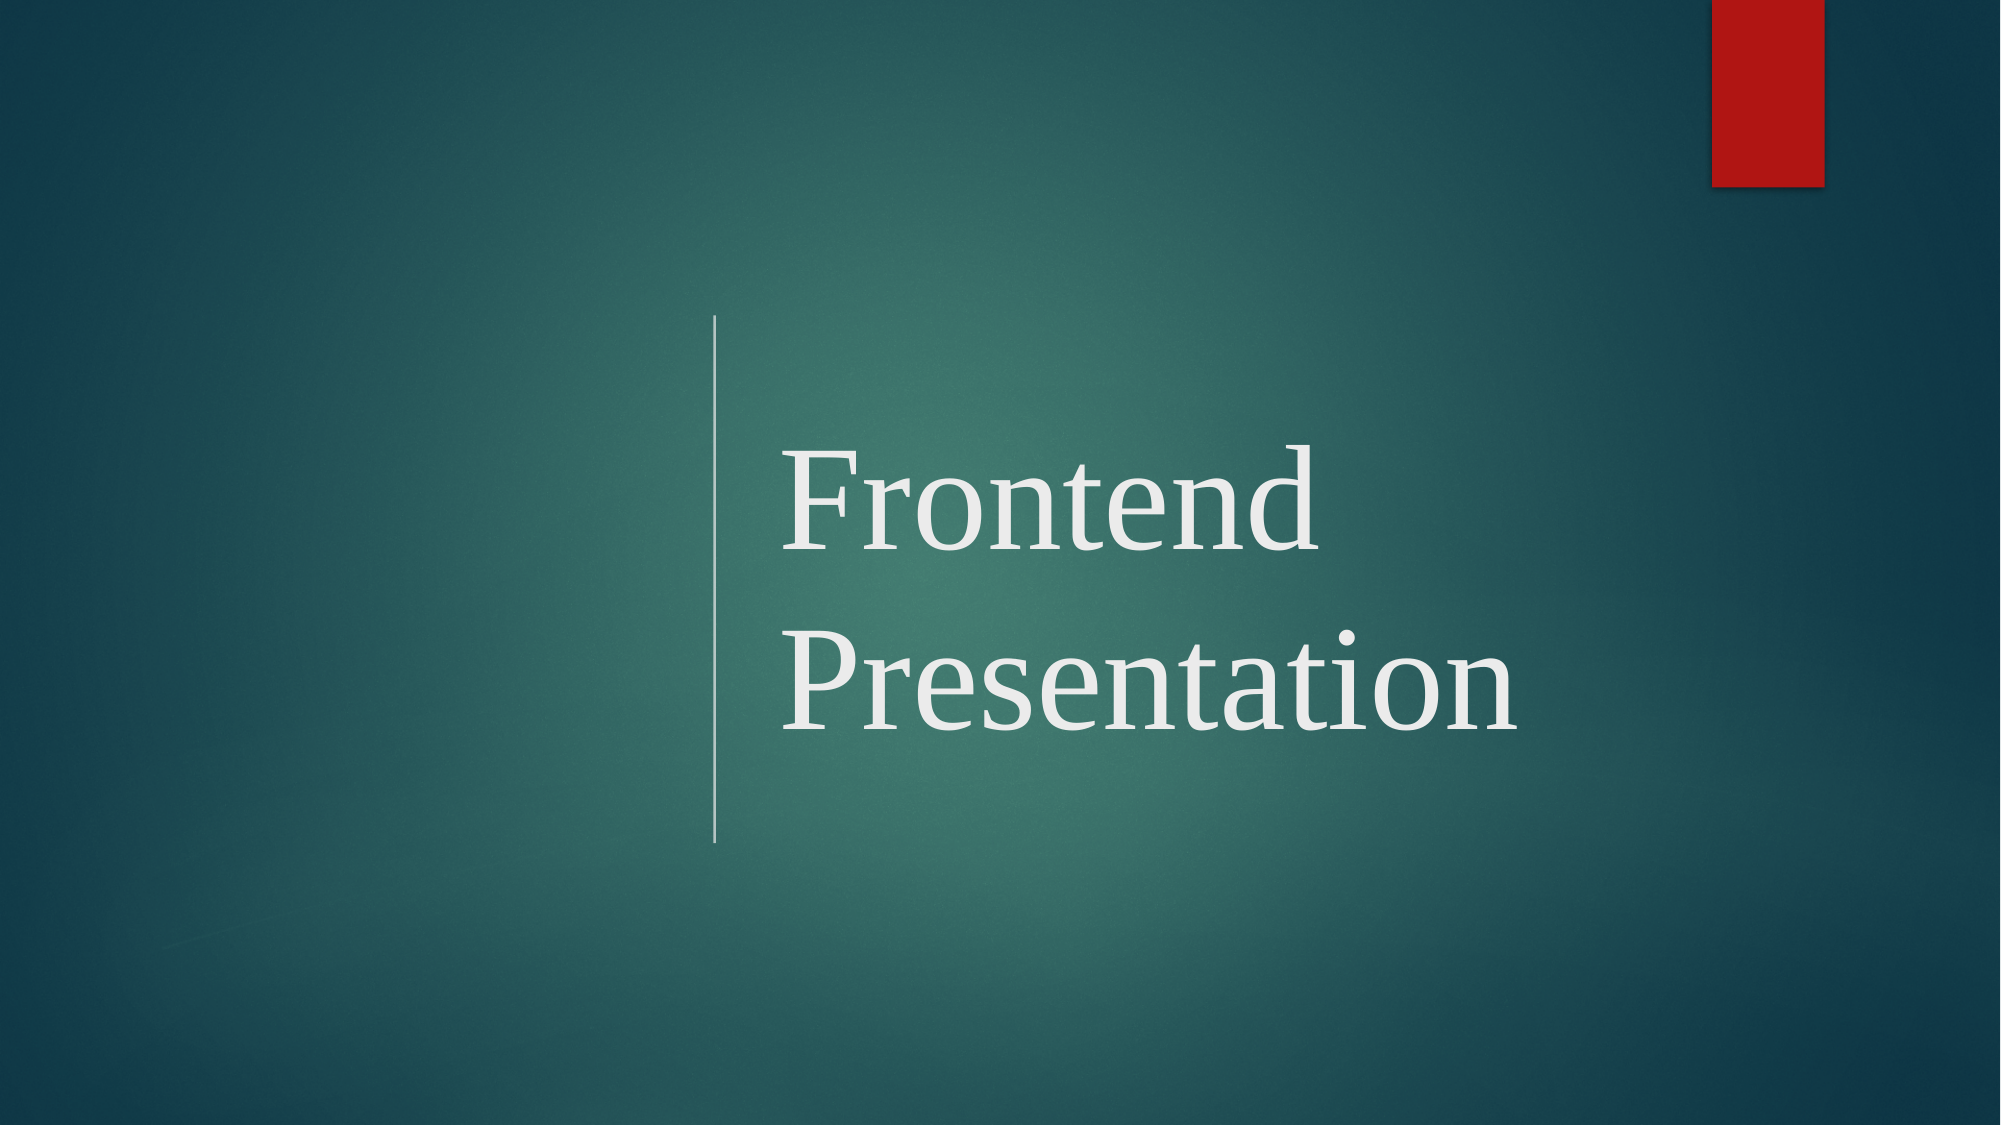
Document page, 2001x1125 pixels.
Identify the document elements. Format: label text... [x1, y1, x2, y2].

text_box [1711, 0, 1825, 188]
title Frontend Presentation [763, 207, 1881, 951]
text_box [0, 0, 2000, 1125]
